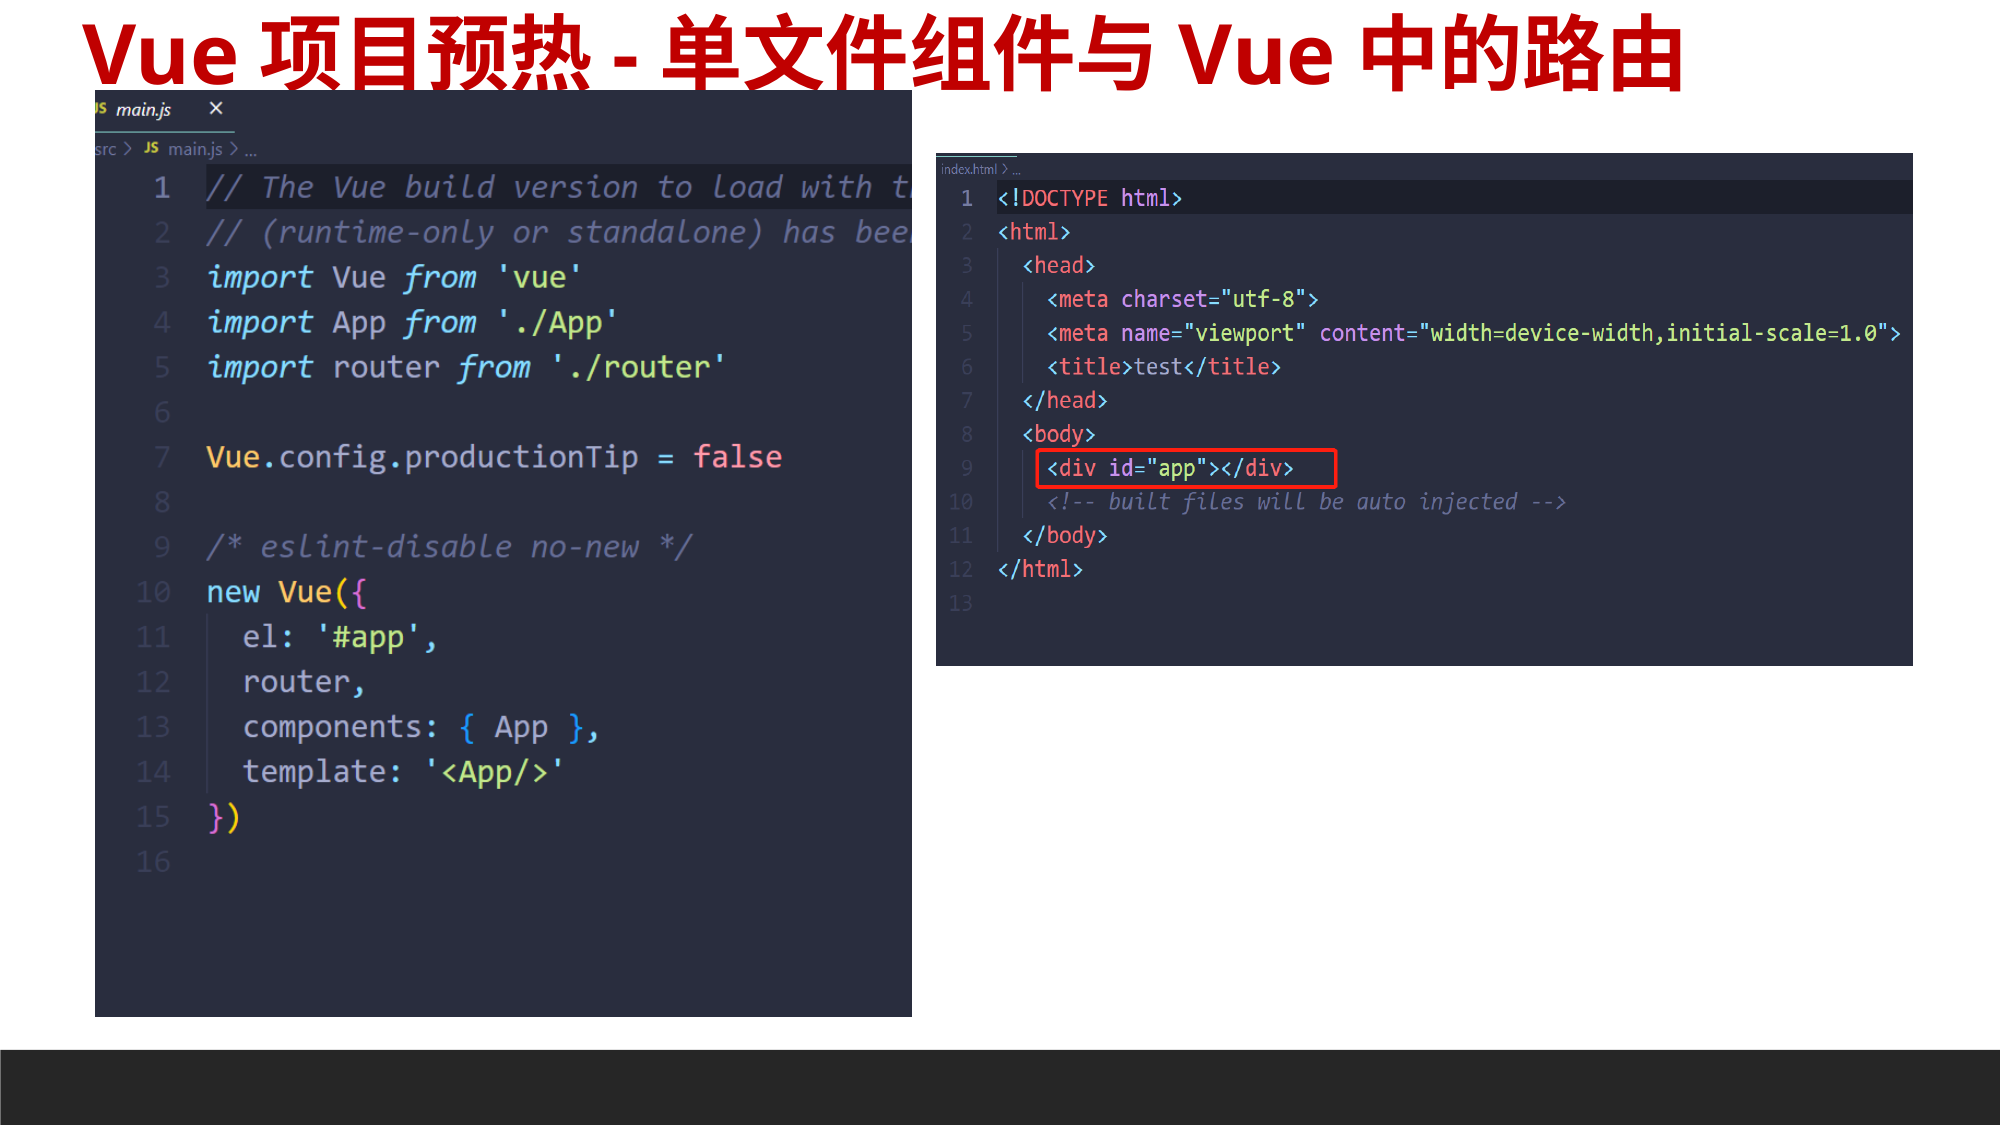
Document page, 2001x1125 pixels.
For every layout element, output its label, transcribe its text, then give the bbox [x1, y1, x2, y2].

picture [94, 90, 913, 1017]
text_box Vue项目预热-单文件组件与Vue中的路由 [67, 0, 1809, 159]
picture [936, 153, 1913, 666]
